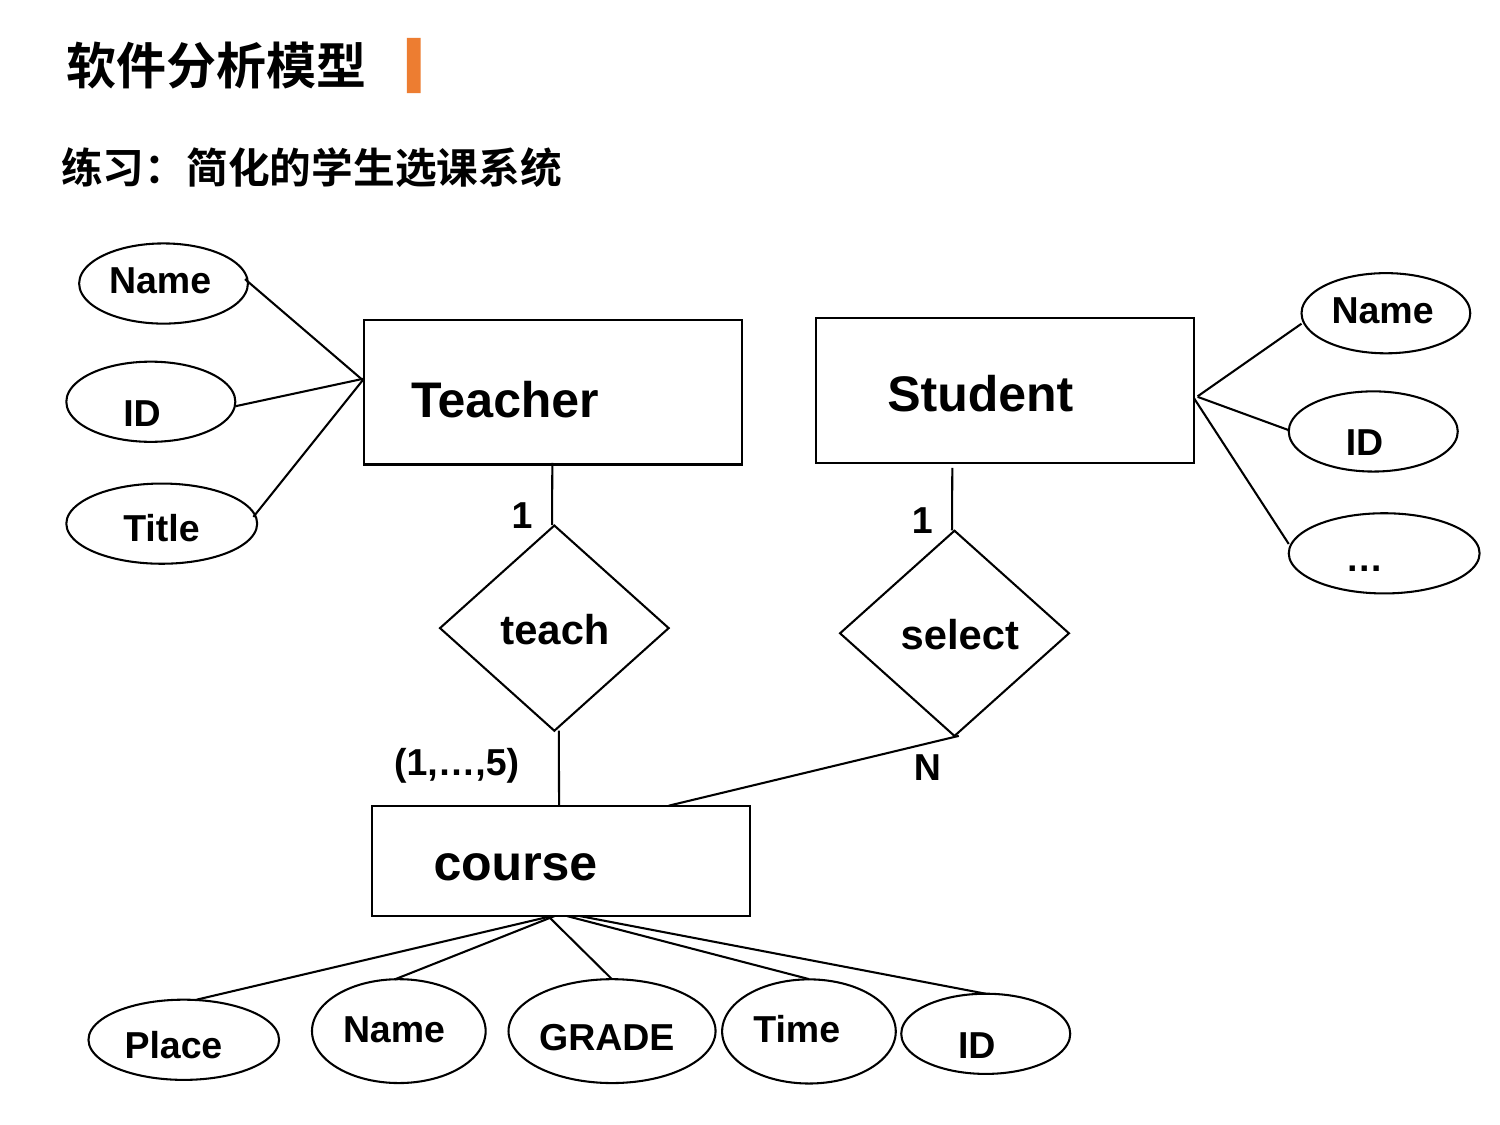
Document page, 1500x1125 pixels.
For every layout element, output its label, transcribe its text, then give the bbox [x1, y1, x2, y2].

text_box Place [109, 1013, 258, 1073]
text_box [440, 525, 633, 731]
text_box [1321, 339, 1451, 354]
text_box [112, 999, 255, 1013]
text_box Time [738, 998, 892, 1058]
text_box … [1330, 526, 1458, 587]
text_box Name [1316, 278, 1500, 339]
text_box [742, 979, 876, 998]
text_box (1,…,5) [379, 730, 546, 791]
text_box Name [328, 997, 481, 1058]
text_box [311, 1001, 474, 1084]
text_box [124, 243, 203, 248]
text_box [1332, 587, 1436, 594]
text_box [66, 361, 236, 437]
text_box ID [943, 1013, 1029, 1073]
text_box [333, 979, 465, 997]
text_box Teacher [396, 360, 708, 435]
text_box [1301, 290, 1316, 336]
text_box [892, 1016, 896, 1047]
text_box [1288, 391, 1458, 467]
text_box [364, 319, 743, 465]
text_box [1049, 615, 1069, 652]
text_box [901, 993, 1071, 1069]
text_box [1458, 527, 1480, 579]
text_box ID [1330, 410, 1416, 471]
text_box [88, 1014, 109, 1065]
text_box [840, 530, 1033, 736]
text_box [130, 1073, 238, 1080]
text_box [508, 979, 702, 1059]
text_box [816, 317, 1194, 463]
text_box [649, 610, 669, 646]
text_box GRADE [524, 1005, 707, 1066]
text_box [707, 1010, 716, 1052]
text_box [79, 260, 94, 307]
text_box [481, 1014, 486, 1048]
text_box [1288, 513, 1454, 587]
text_box [66, 483, 234, 564]
text_box [372, 805, 750, 917]
text_box select [885, 600, 1049, 666]
text_box [236, 498, 258, 549]
text_box [98, 309, 229, 324]
text_box [258, 1014, 280, 1065]
text_box Name [94, 248, 313, 309]
text_box Student [872, 354, 1184, 430]
text_box 1 [897, 488, 947, 549]
text_box N [898, 735, 949, 796]
text_box 1 [496, 483, 547, 544]
text_box [406, 37, 422, 94]
text_box [1345, 273, 1427, 278]
text_box 软件分析模型 [51, 27, 414, 103]
text_box [535, 1066, 689, 1084]
text_box course [418, 822, 716, 898]
text_box teach [485, 595, 649, 661]
text_box Title [108, 497, 236, 557]
text_box [722, 1001, 884, 1084]
text_box ID [108, 381, 194, 441]
